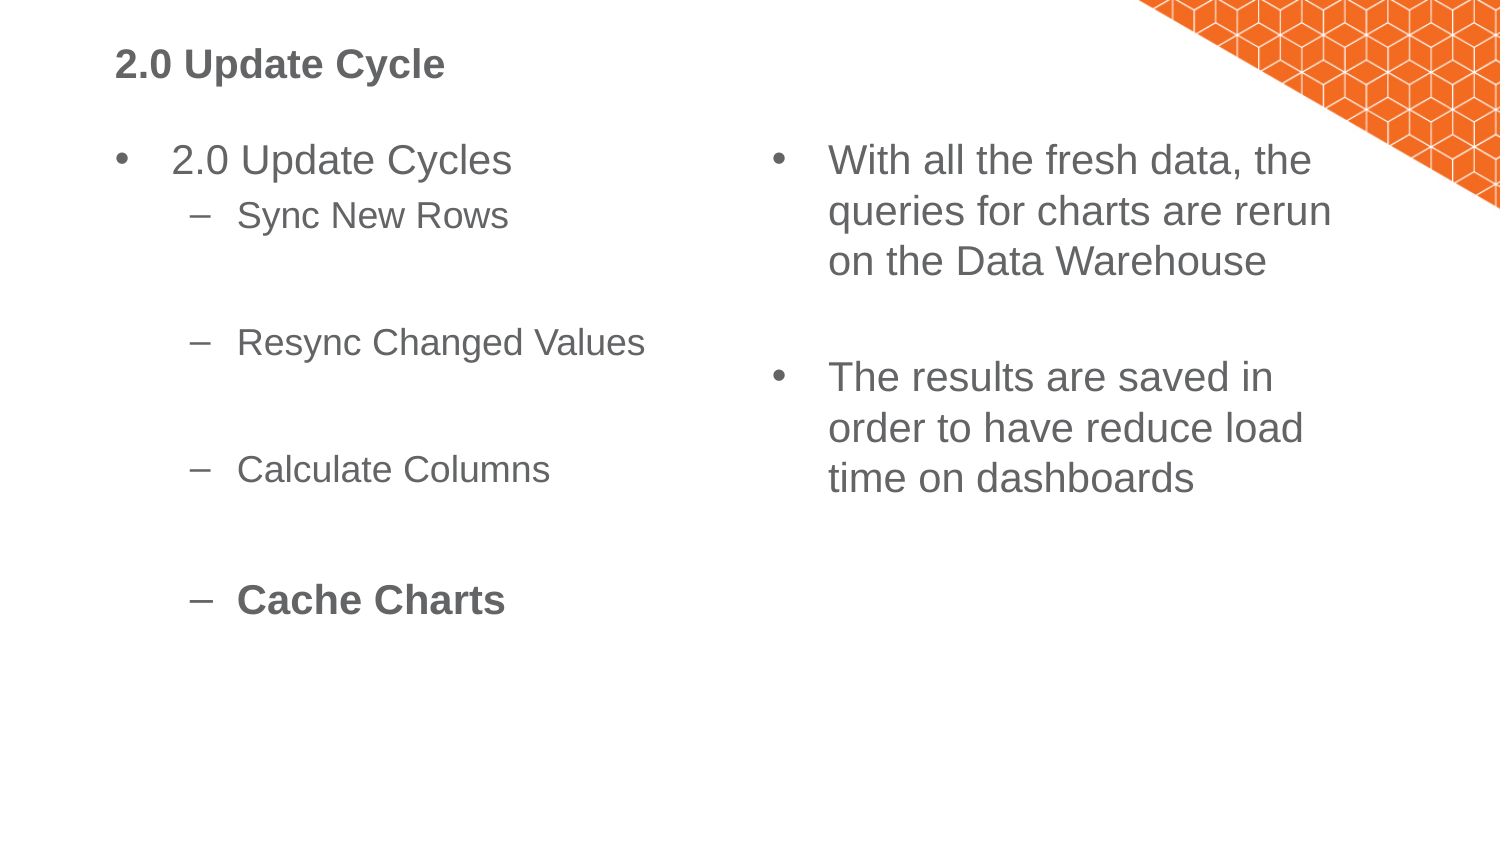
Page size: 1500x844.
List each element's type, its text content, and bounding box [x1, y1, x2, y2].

list 2.0 Update Cycles Sync New Rows Resync Changed Values Calculate Columns Cache Charts [99, 125, 714, 770]
picture [0, 0, 1500, 844]
text_box With all the fresh data, the queries for charts are rerun on the Data Warehouse The results are saved in order to have reduce load time on dashboards [756, 125, 1371, 770]
title 2.0 Update Cycle [99, 29, 1371, 95]
